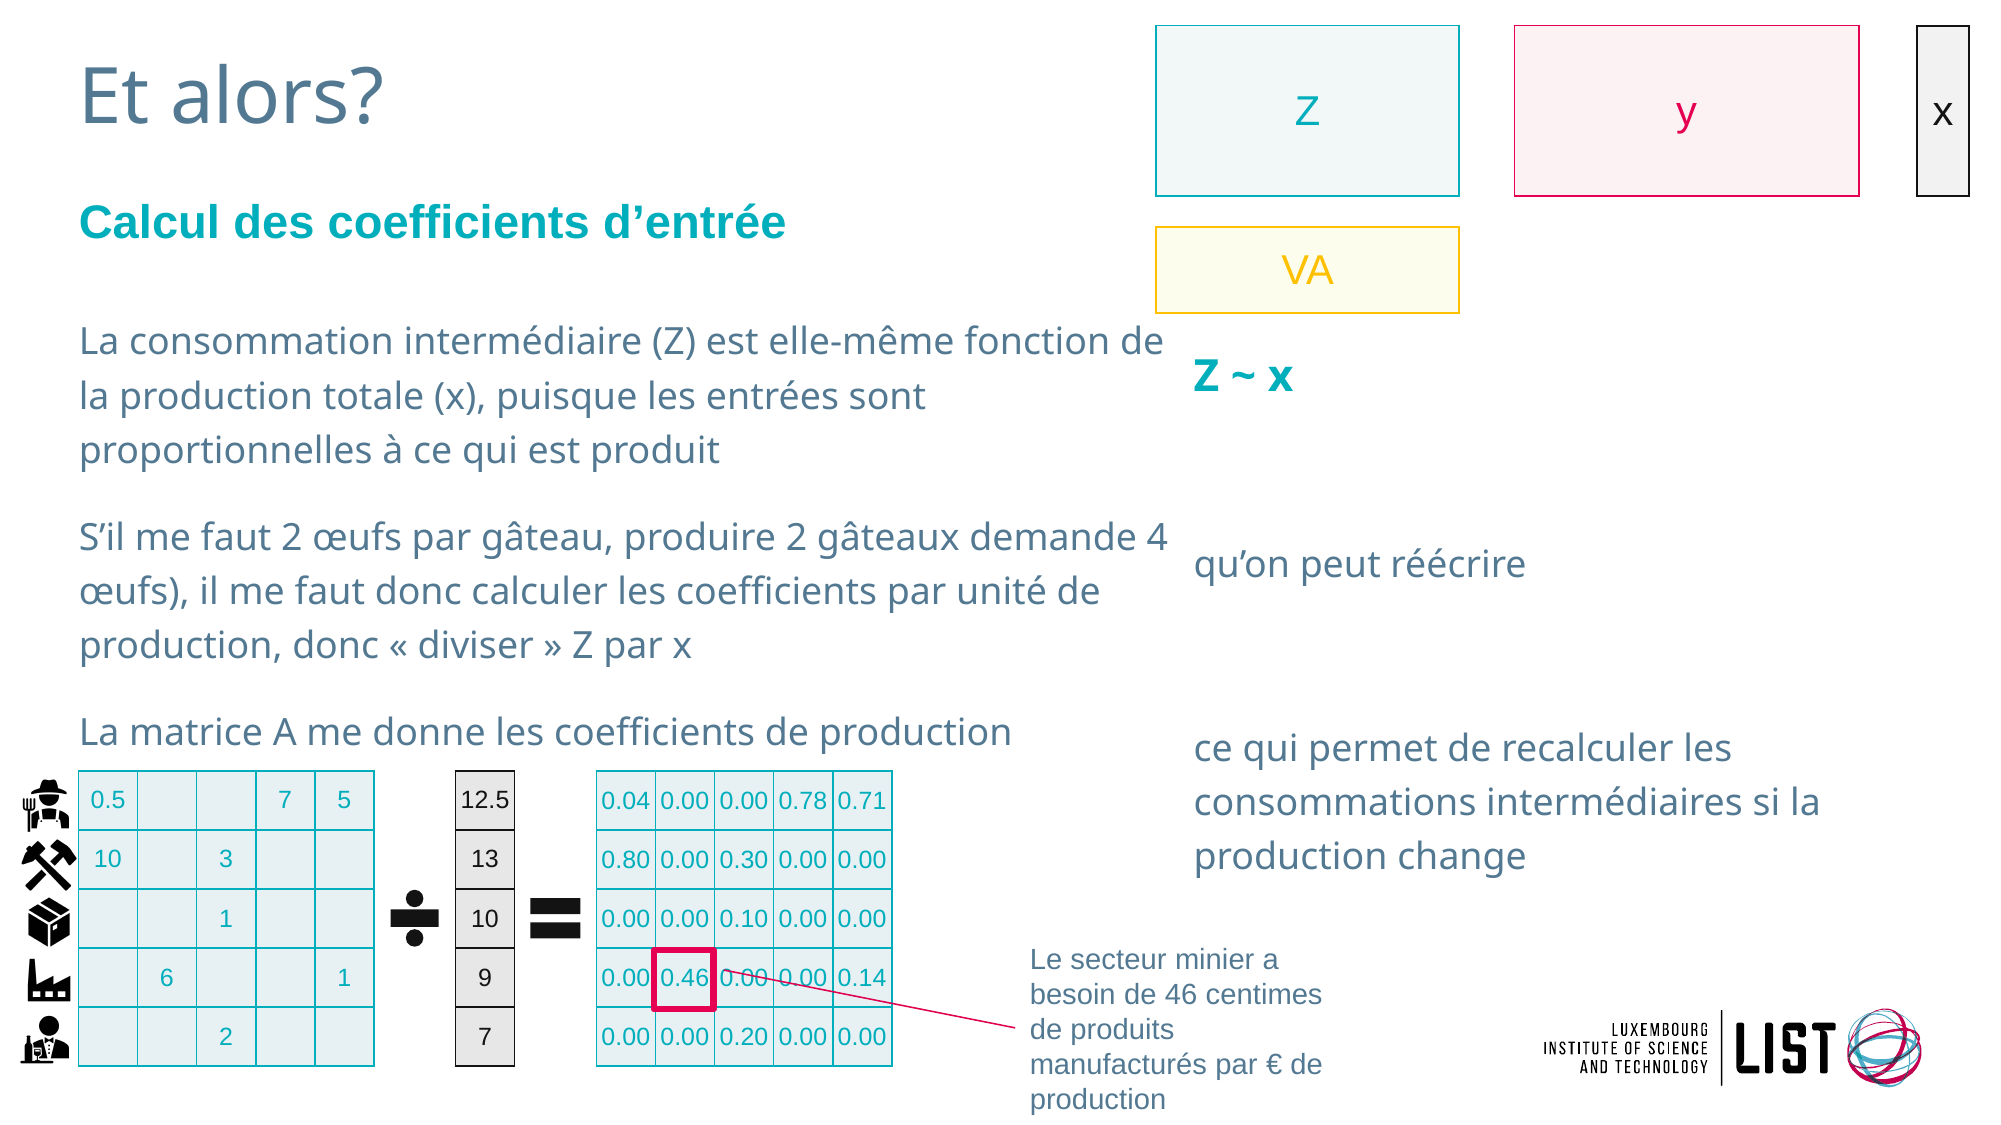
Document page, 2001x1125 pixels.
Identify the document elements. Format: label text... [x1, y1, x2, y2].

table_cell [83, 949, 137, 1006]
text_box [653, 932, 1373, 1125]
text_box [530, 898, 581, 915]
table_header 0.5 [79, 772, 137, 829]
table_cell 2 [197, 1008, 255, 1065]
table_cell [316, 890, 373, 947]
table_cell [83, 890, 137, 947]
text_box [405, 929, 424, 947]
table_cell 9 [456, 949, 514, 1006]
table_header 0.00 [656, 772, 714, 829]
table_cell 7 [456, 1008, 514, 1065]
table_cell [257, 831, 314, 888]
text_box [405, 889, 424, 908]
table_cell 0.00 [656, 831, 714, 888]
table_header [138, 772, 196, 829]
table_header x [1918, 27, 1968, 195]
picture [18, 777, 79, 1067]
title Et alors? [78, 60, 1922, 200]
table_cell [316, 1008, 373, 1065]
table_cell [138, 890, 196, 947]
text_box [530, 922, 581, 939]
table_header y [1515, 26, 1858, 195]
table_header 12.5 [456, 772, 514, 829]
table_header 7 [257, 772, 314, 829]
table_cell 0.10 [715, 890, 773, 931]
list La consommation intermédiaire (Z) est elle-même fonction de la production totale (x), puisque les entrées sont proportionnelles à ce qui est produit S’il me faut 2 œufs par gâteau, produire 2 gâteaux demande 4 œufs), il me faut donc calculer les coefficients par unité de production, donc « diviser » Z par x La matrice A me donne les coefficients de production [78, 308, 1178, 971]
table_cell 1 [197, 890, 255, 947]
table_cell 0.00 [774, 831, 832, 888]
table_cell [316, 831, 373, 888]
table_cell 0.00 [597, 949, 648, 1006]
table_cell 0.80 [597, 831, 655, 888]
table_cell [257, 1008, 314, 1065]
table_cell 6 [138, 949, 196, 1006]
text_box [390, 909, 439, 927]
table_header 0.04 [597, 772, 655, 829]
table_cell 0.00 [834, 890, 891, 931]
table_cell 10 [83, 831, 137, 888]
table_header 0.78 [774, 772, 832, 829]
table_cell 10 [456, 890, 514, 947]
table_cell [257, 949, 314, 1006]
table_header 5 [316, 772, 373, 829]
table_cell [197, 949, 255, 1006]
table_cell 3 [197, 831, 255, 888]
table_cell 0.00 [774, 890, 832, 931]
table_cell 0.00 [656, 890, 714, 931]
table_cell 0.00 [834, 831, 891, 888]
table_cell [138, 831, 196, 888]
table_cell 13 [456, 831, 514, 888]
table_header VA [1157, 228, 1458, 312]
table_cell 0.30 [715, 831, 773, 888]
table_header 0.71 [834, 772, 891, 829]
table_cell [138, 1008, 196, 1065]
table_cell 0.00 [597, 1008, 648, 1065]
table_cell 1 [316, 949, 373, 1006]
table_header 0.00 [715, 772, 773, 829]
table_cell [257, 890, 314, 947]
list Calcul des coefficients d’entrée [78, 200, 1922, 256]
table_cell 0.00 [597, 890, 655, 947]
table_header Z [1157, 26, 1458, 195]
table_cell [83, 1008, 137, 1065]
table_header [197, 772, 255, 829]
